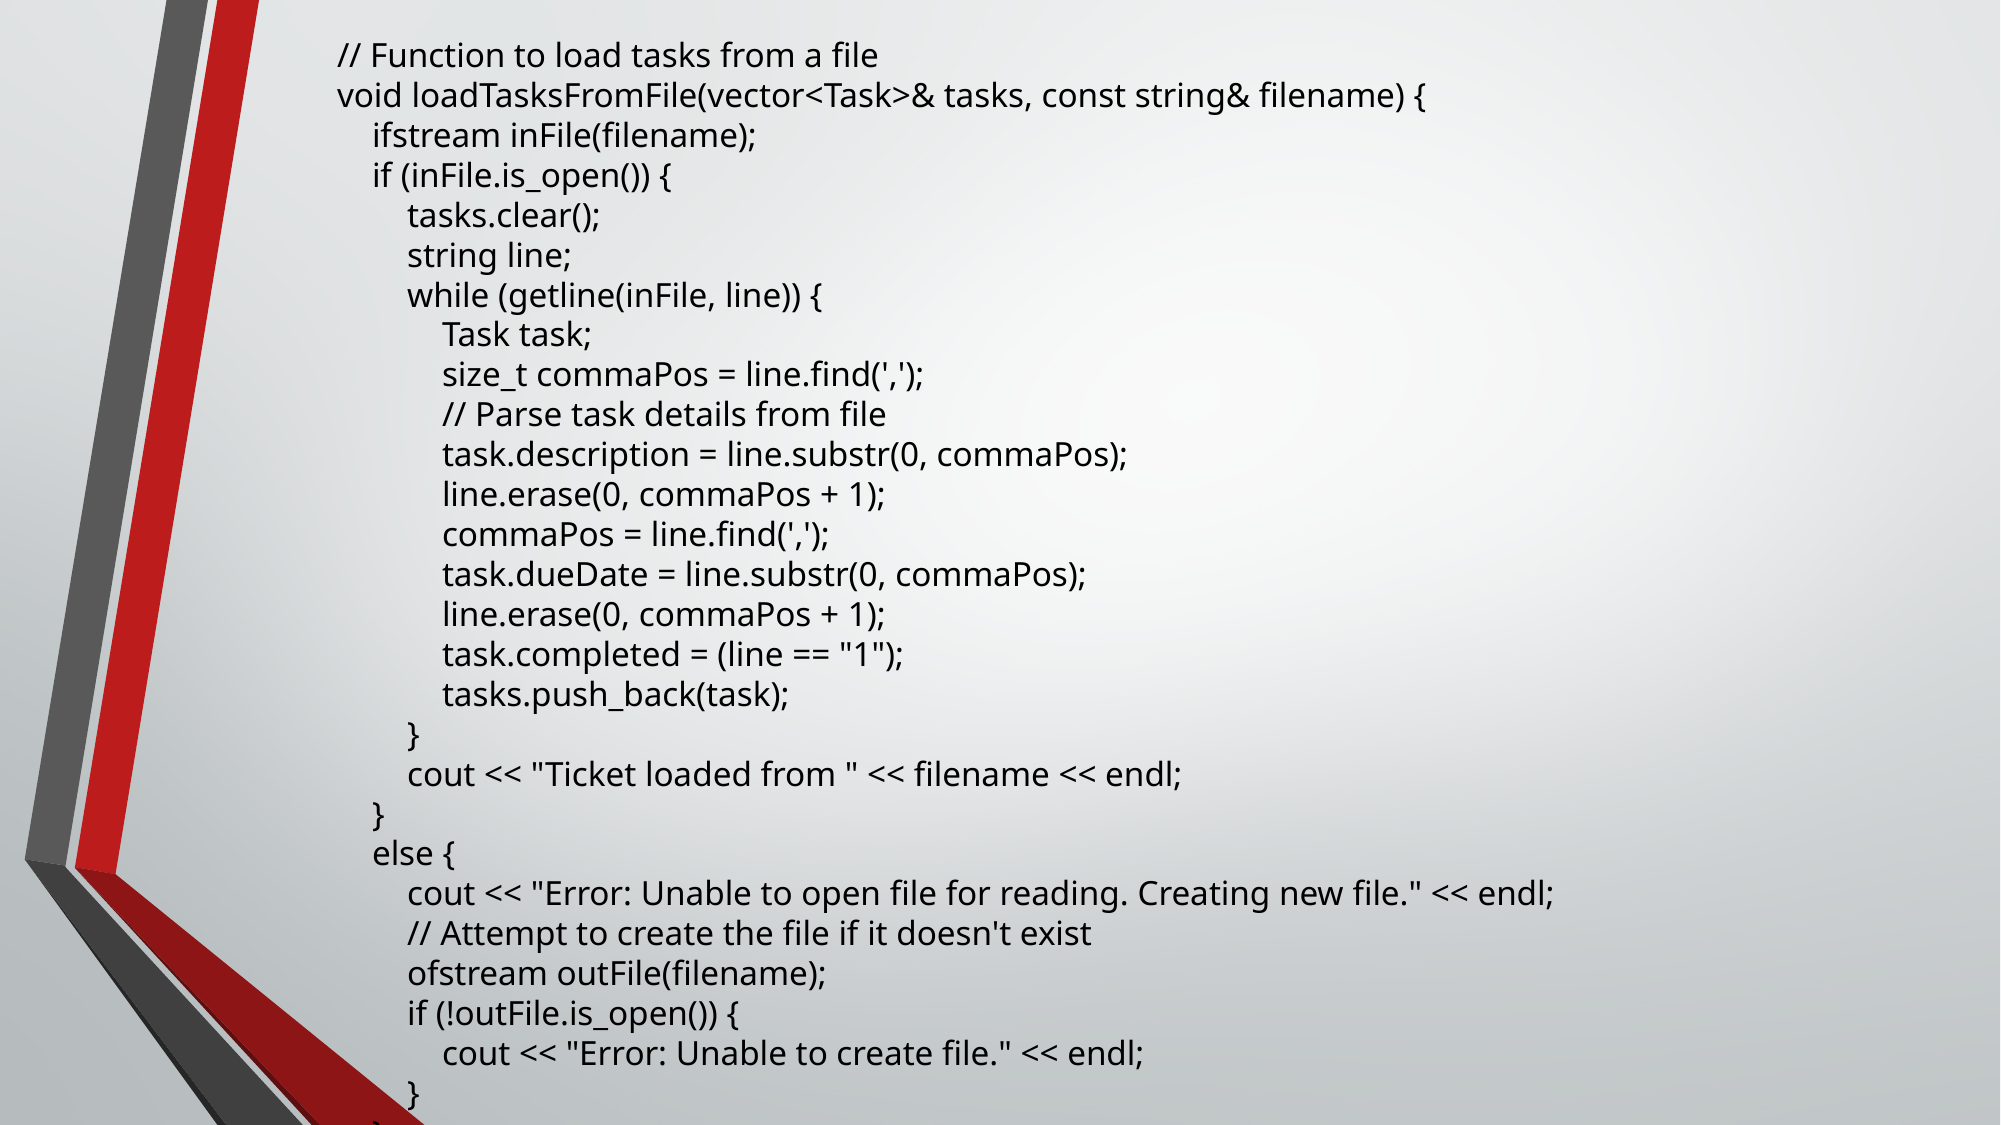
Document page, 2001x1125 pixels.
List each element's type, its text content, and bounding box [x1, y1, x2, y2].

text_box // Function to load tasks from a file void loadTasksFromFile(vector<Task>& tasks, const string& filename) { ifstream inFile(filename); if (inFile.is_open()) { tasks.clear(); string line; while (getline(inFile, line)) { Task task; size_t commaPos = line.find(','); // Parse task details from file task.description = line.substr(0, commaPos); line.erase(0, commaPos + 1); commaPos = line.find(','); task.dueDate = line.substr(0, commaPos); line.erase(0, commaPos + 1); task.completed = (line == "1"); tasks.push_back(task); } cout << "Ticket loaded from " << filename << endl; } else { cout << "Error: Unable to open file for reading. Creating new file." << endl; // Attempt to create the file if it doesn't exist ofstream outFile(filename); if (!outFile.is_open()) { cout << "Error: Unable to create file." << endl; } } } [322, 26, 1594, 1125]
